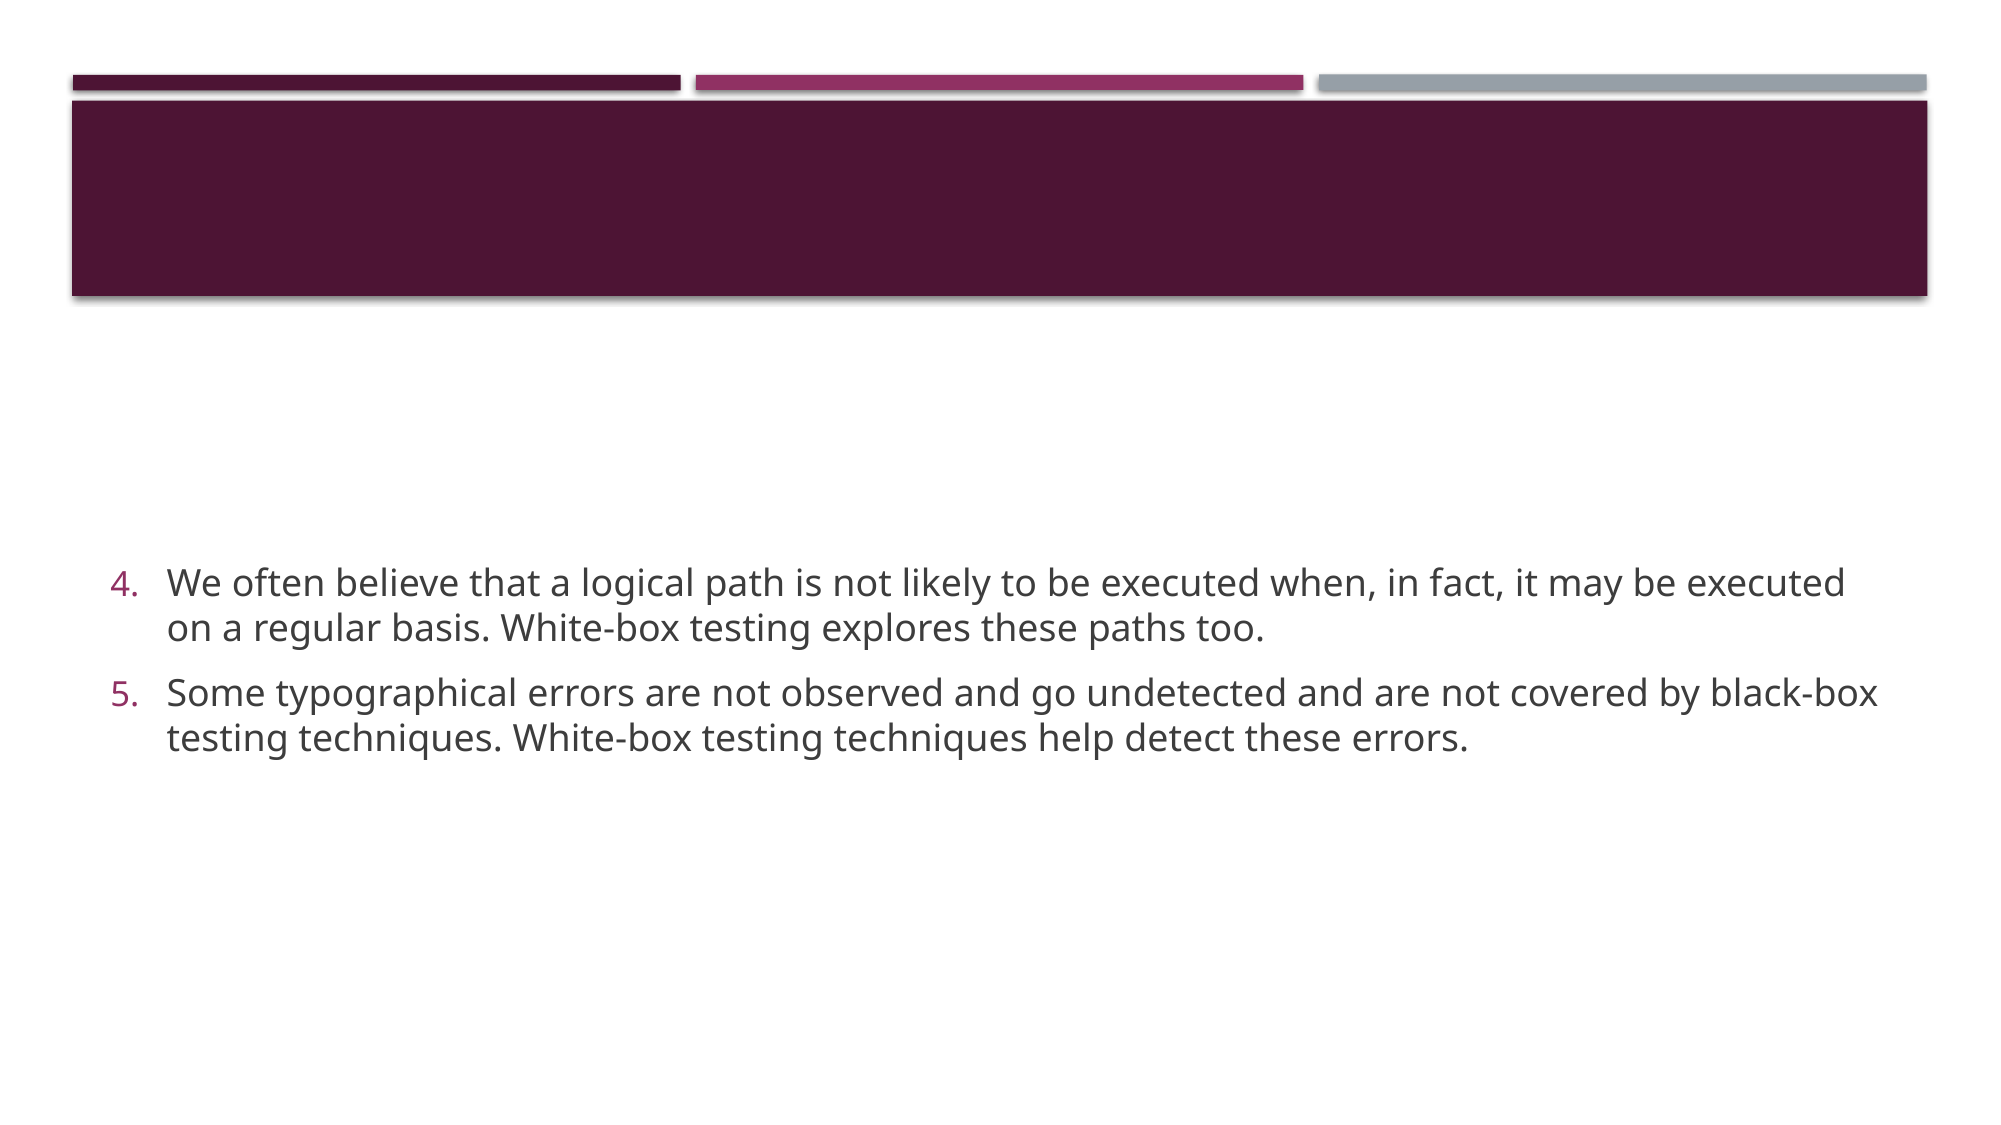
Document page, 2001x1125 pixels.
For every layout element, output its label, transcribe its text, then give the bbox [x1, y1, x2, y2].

list We often believe that a logical path is not likely to be executed when, in fact, it may be executed on a regular basis. White-box testing explores these paths too. Some typographical errors are not observed and go undetected and are not covered by black-box testing techniques. White-box testing techniques help detect these errors. [95, 357, 1905, 962]
